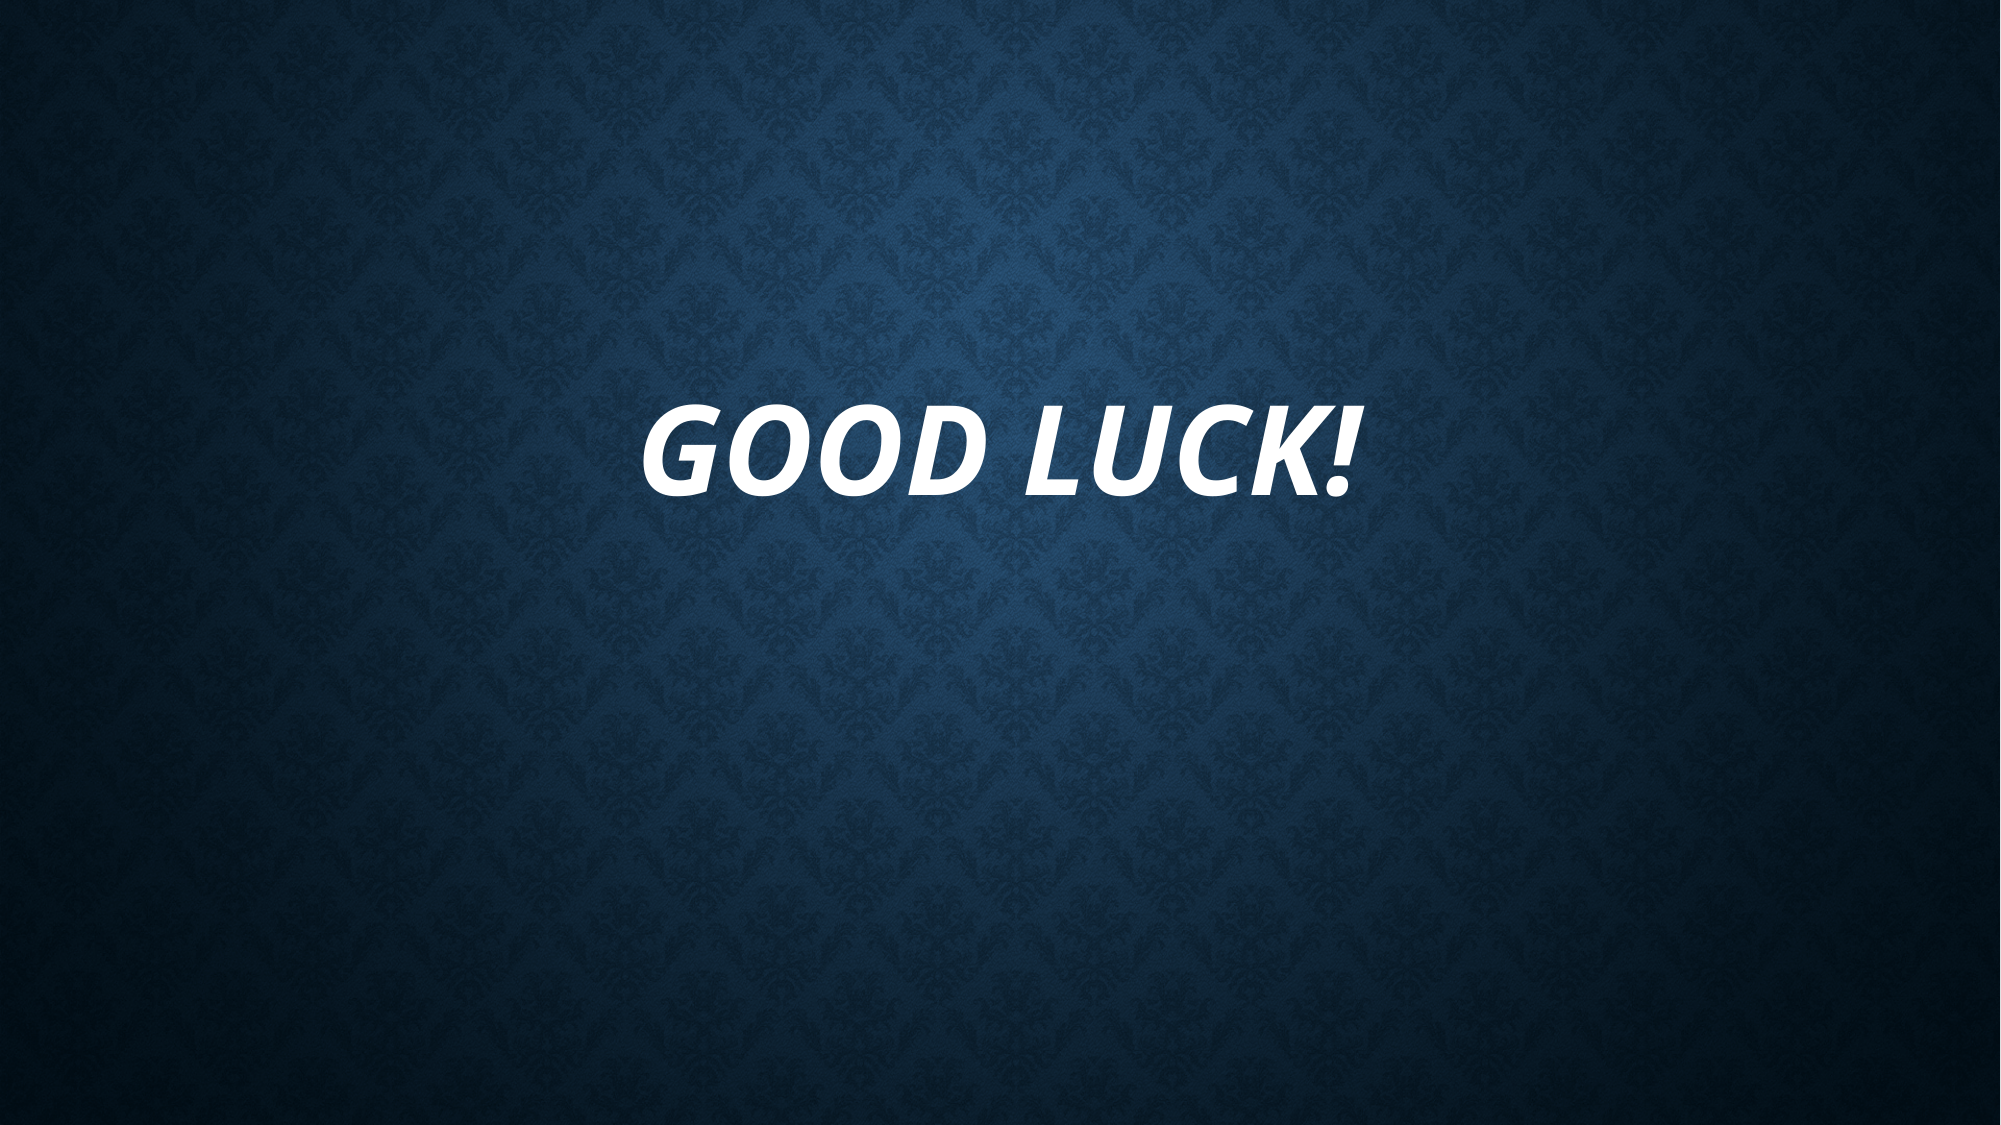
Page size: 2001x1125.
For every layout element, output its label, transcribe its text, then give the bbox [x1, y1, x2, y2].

title Good luck! [149, 99, 1849, 809]
